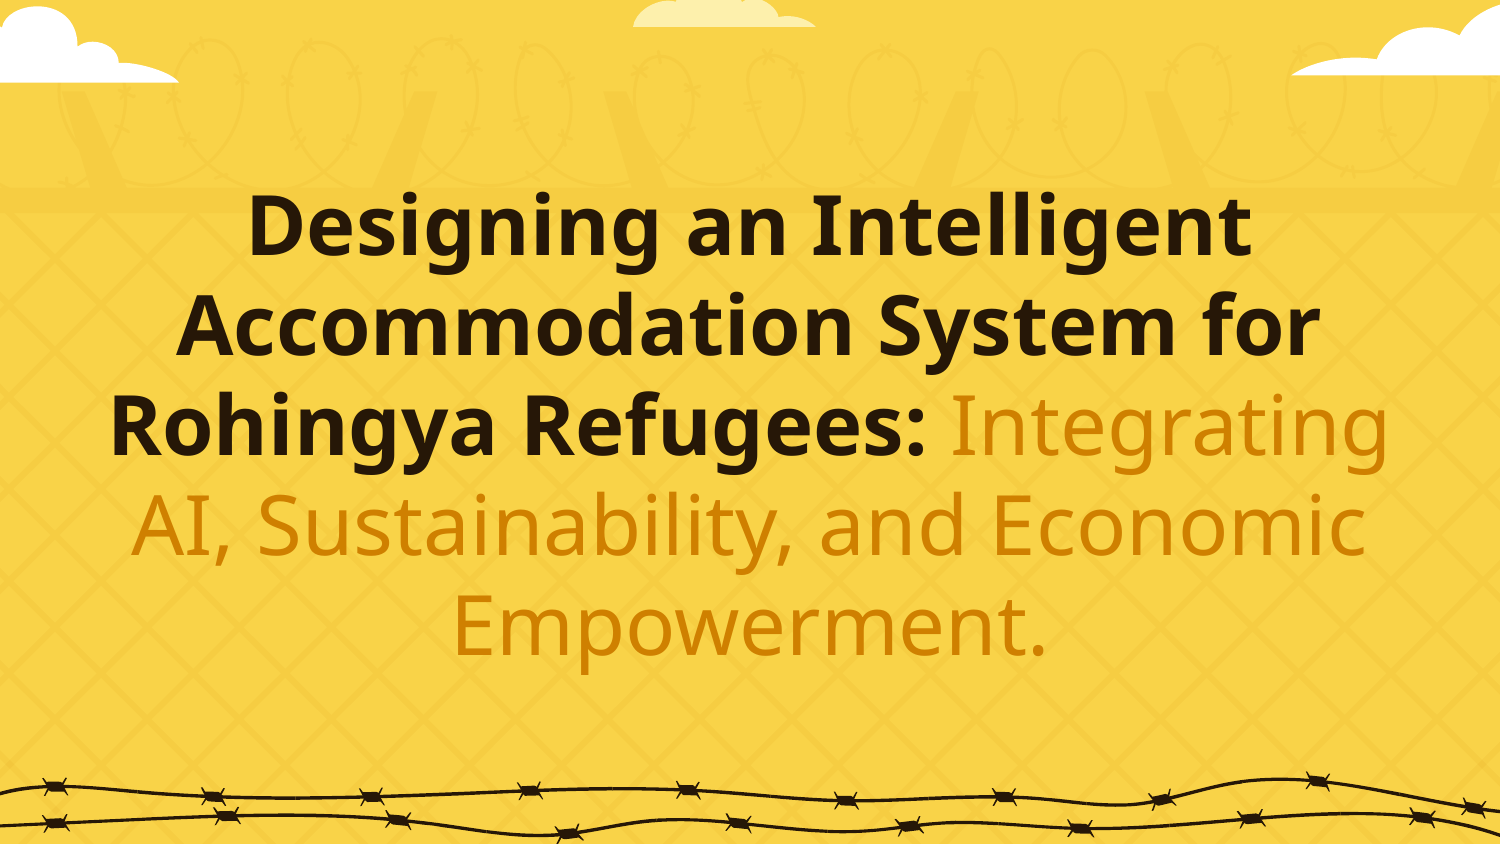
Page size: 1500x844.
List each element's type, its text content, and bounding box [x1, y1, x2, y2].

text_box Designing an Intelligent Accommodation System for Rohingya Refugees: Integrating AI, Sustainability, and Economic Empowerment. [79, 140, 1421, 703]
